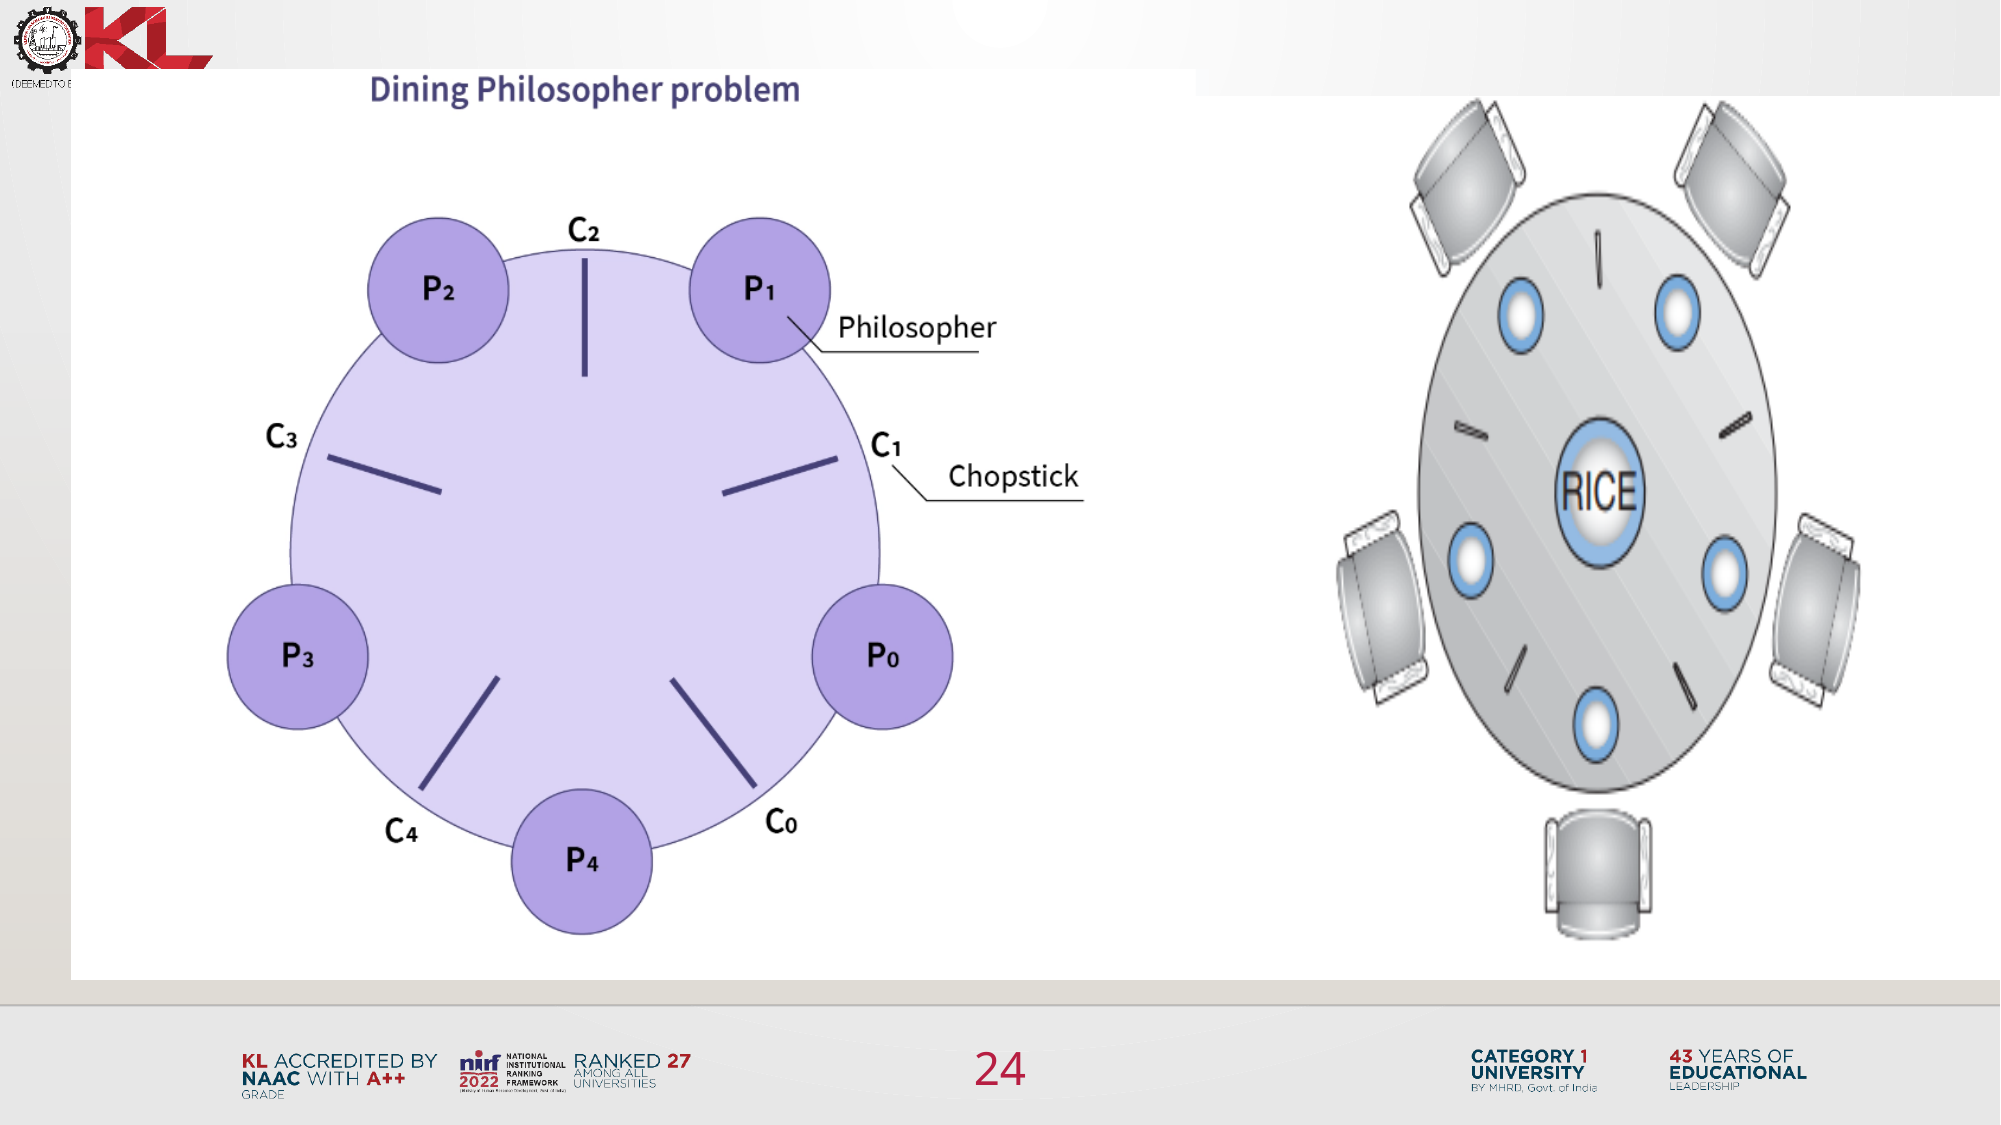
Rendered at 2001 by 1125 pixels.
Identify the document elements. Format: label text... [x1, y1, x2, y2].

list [71, 69, 1209, 980]
picture [238, 1045, 716, 1103]
picture [1447, 1045, 1814, 1101]
slide_number 24 [933, 1031, 1067, 1115]
picture [1156, 96, 2000, 980]
picture [12, 5, 213, 88]
